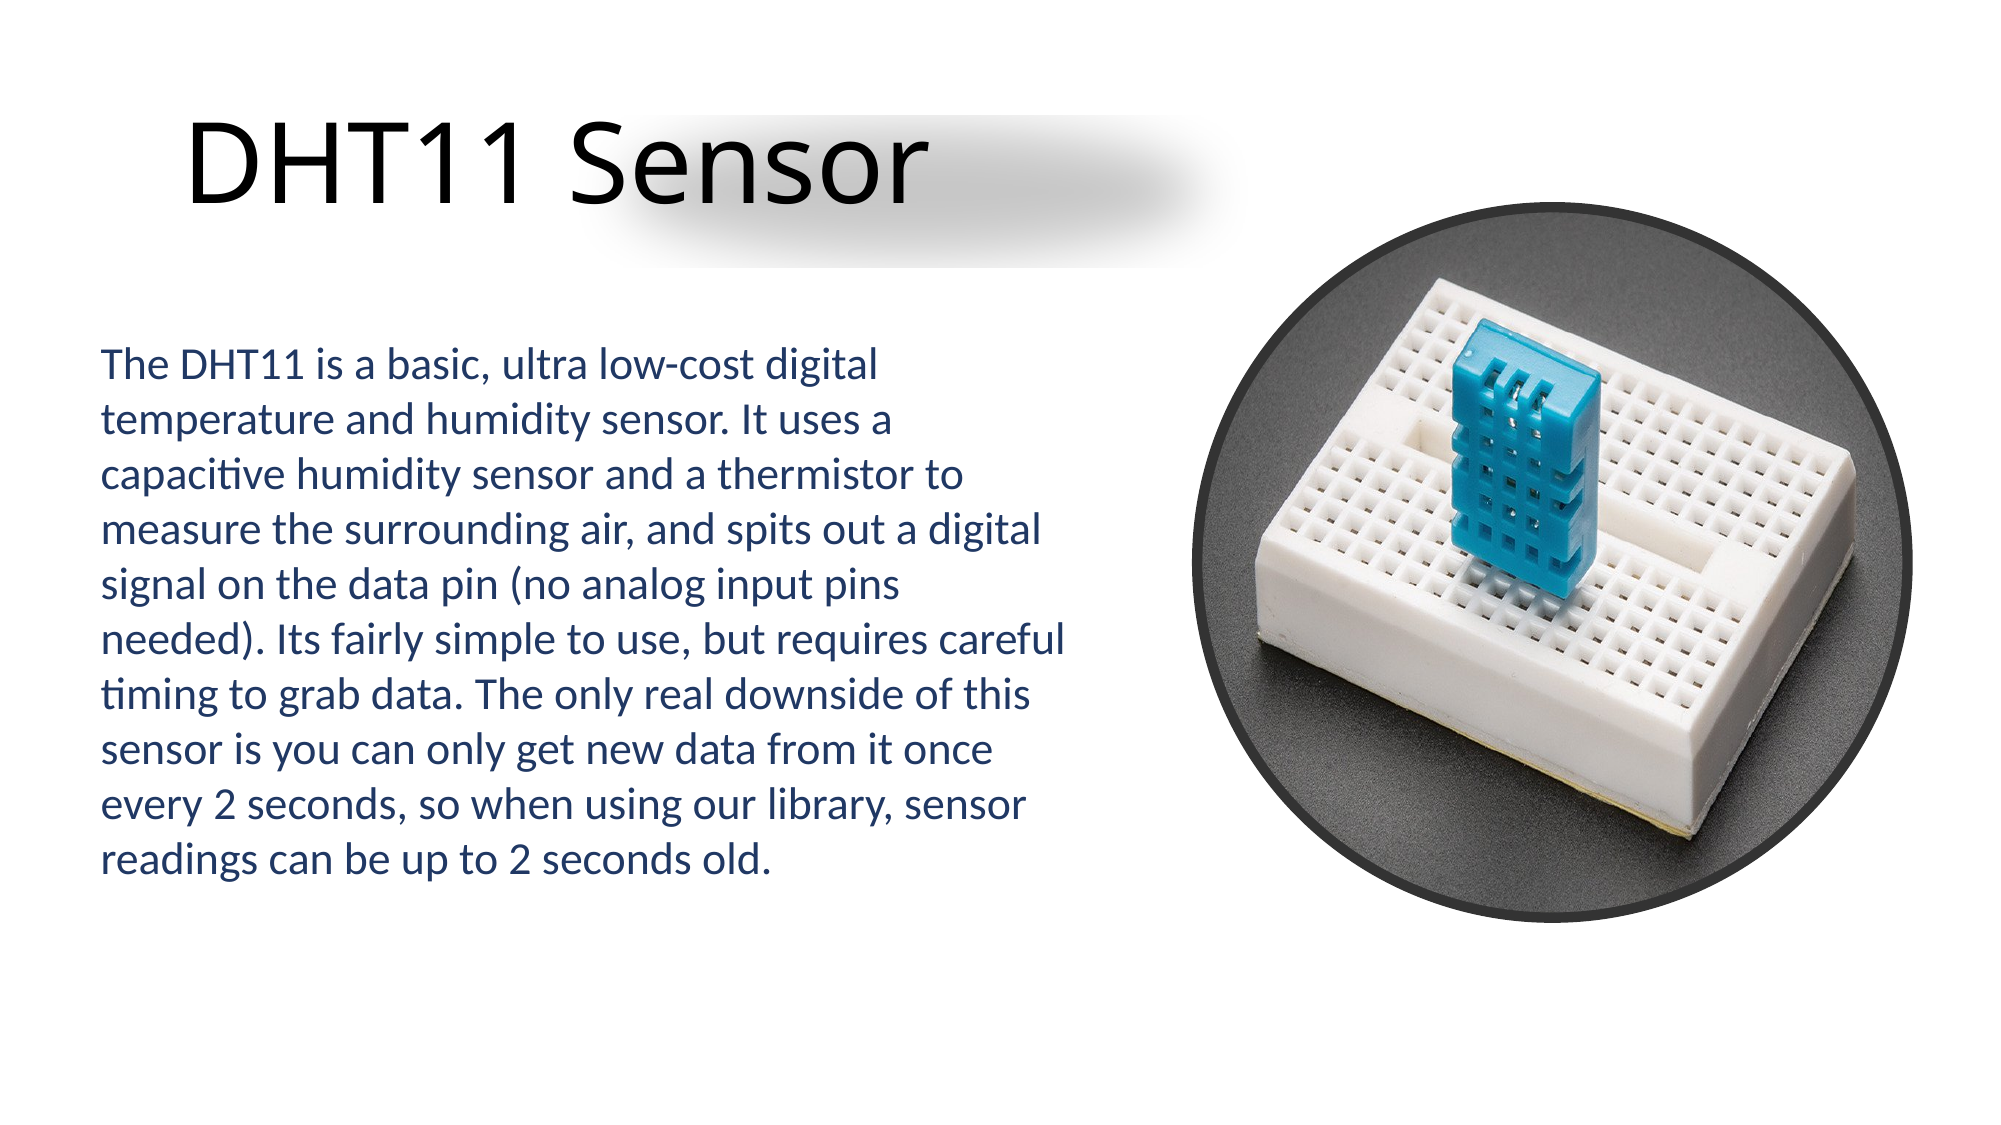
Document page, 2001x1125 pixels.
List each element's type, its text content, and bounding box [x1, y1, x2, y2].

picture [1197, 207, 1908, 918]
text_box The DHT11 is a basic, ultra low-cost digital temperature and humidity sensor. It uses a capacitive humidity sensor and a thermistor to measure the surrounding air, and spits out a digital signal on the data pin (no analog input pins needed). Its fairly simple to use, but requires careful timing to grab data. The only real downside of this sensor is you can only get new data from it once every 2 seconds, so when using our library, sensor readings can be up to 2 seconds old. [85, 326, 1086, 946]
text_box DHT11 Sensor [0, 83, 1134, 234]
